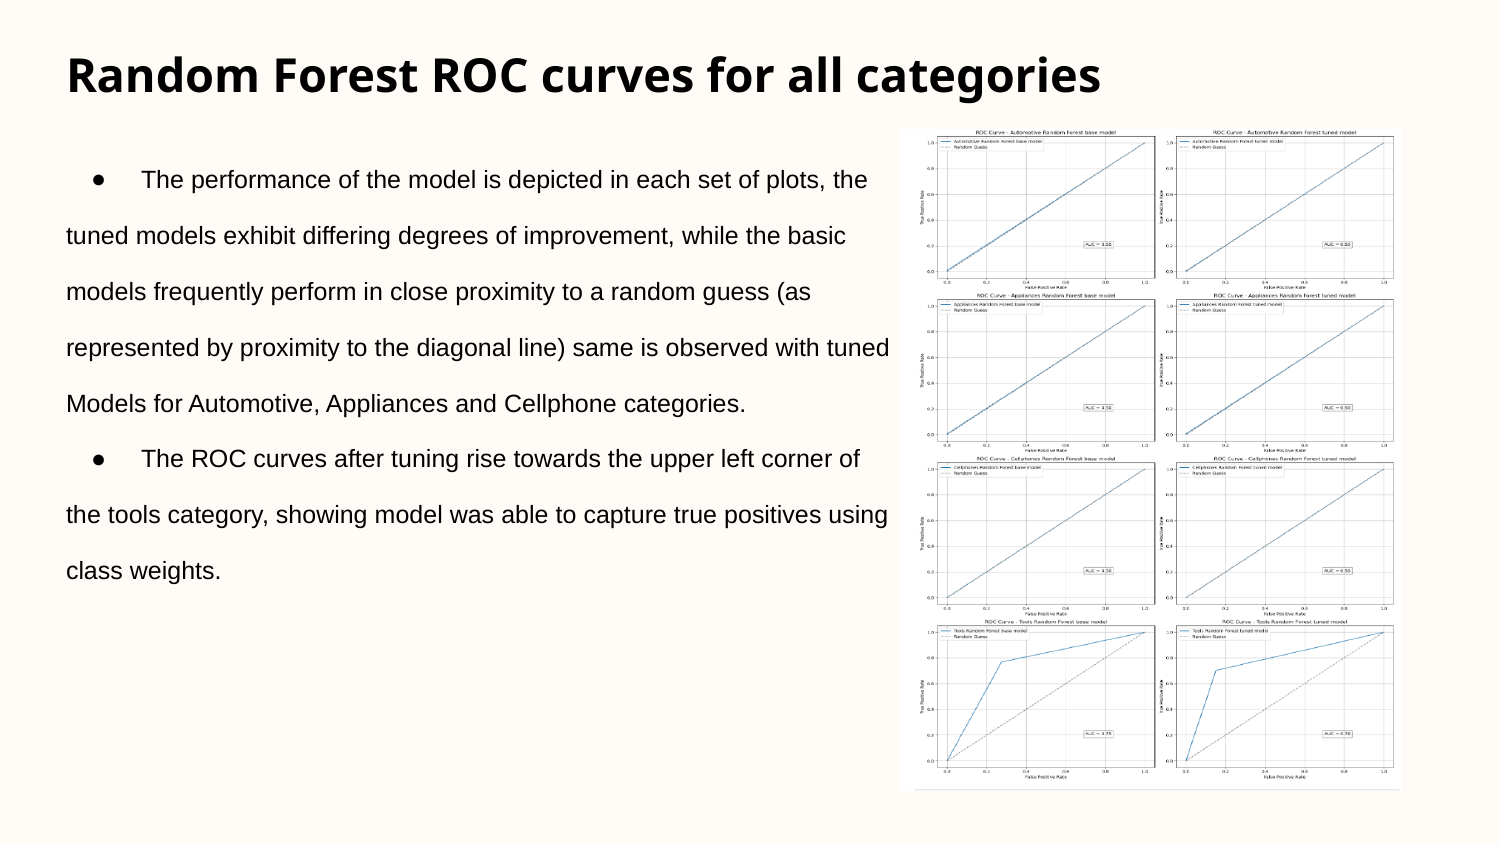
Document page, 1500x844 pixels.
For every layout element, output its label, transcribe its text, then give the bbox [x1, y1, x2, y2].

picture [900, 129, 1402, 792]
list The performance of the model is depicted in each set of plots, the tuned models exhibit differing degrees of improvement, while the basic models frequently perform in close proximity to a random guess (as represented by proximity to the diagonal line) same is observed with tuned Models for Automotive, Appliances and Cellphone categories. The ROC curves after tuning rise towards the upper left corner of the tools category, showing model was able to capture true positives using class weights. [51, 122, 1449, 812]
title Random Forest ROC curves for all categories [51, 27, 1449, 122]
